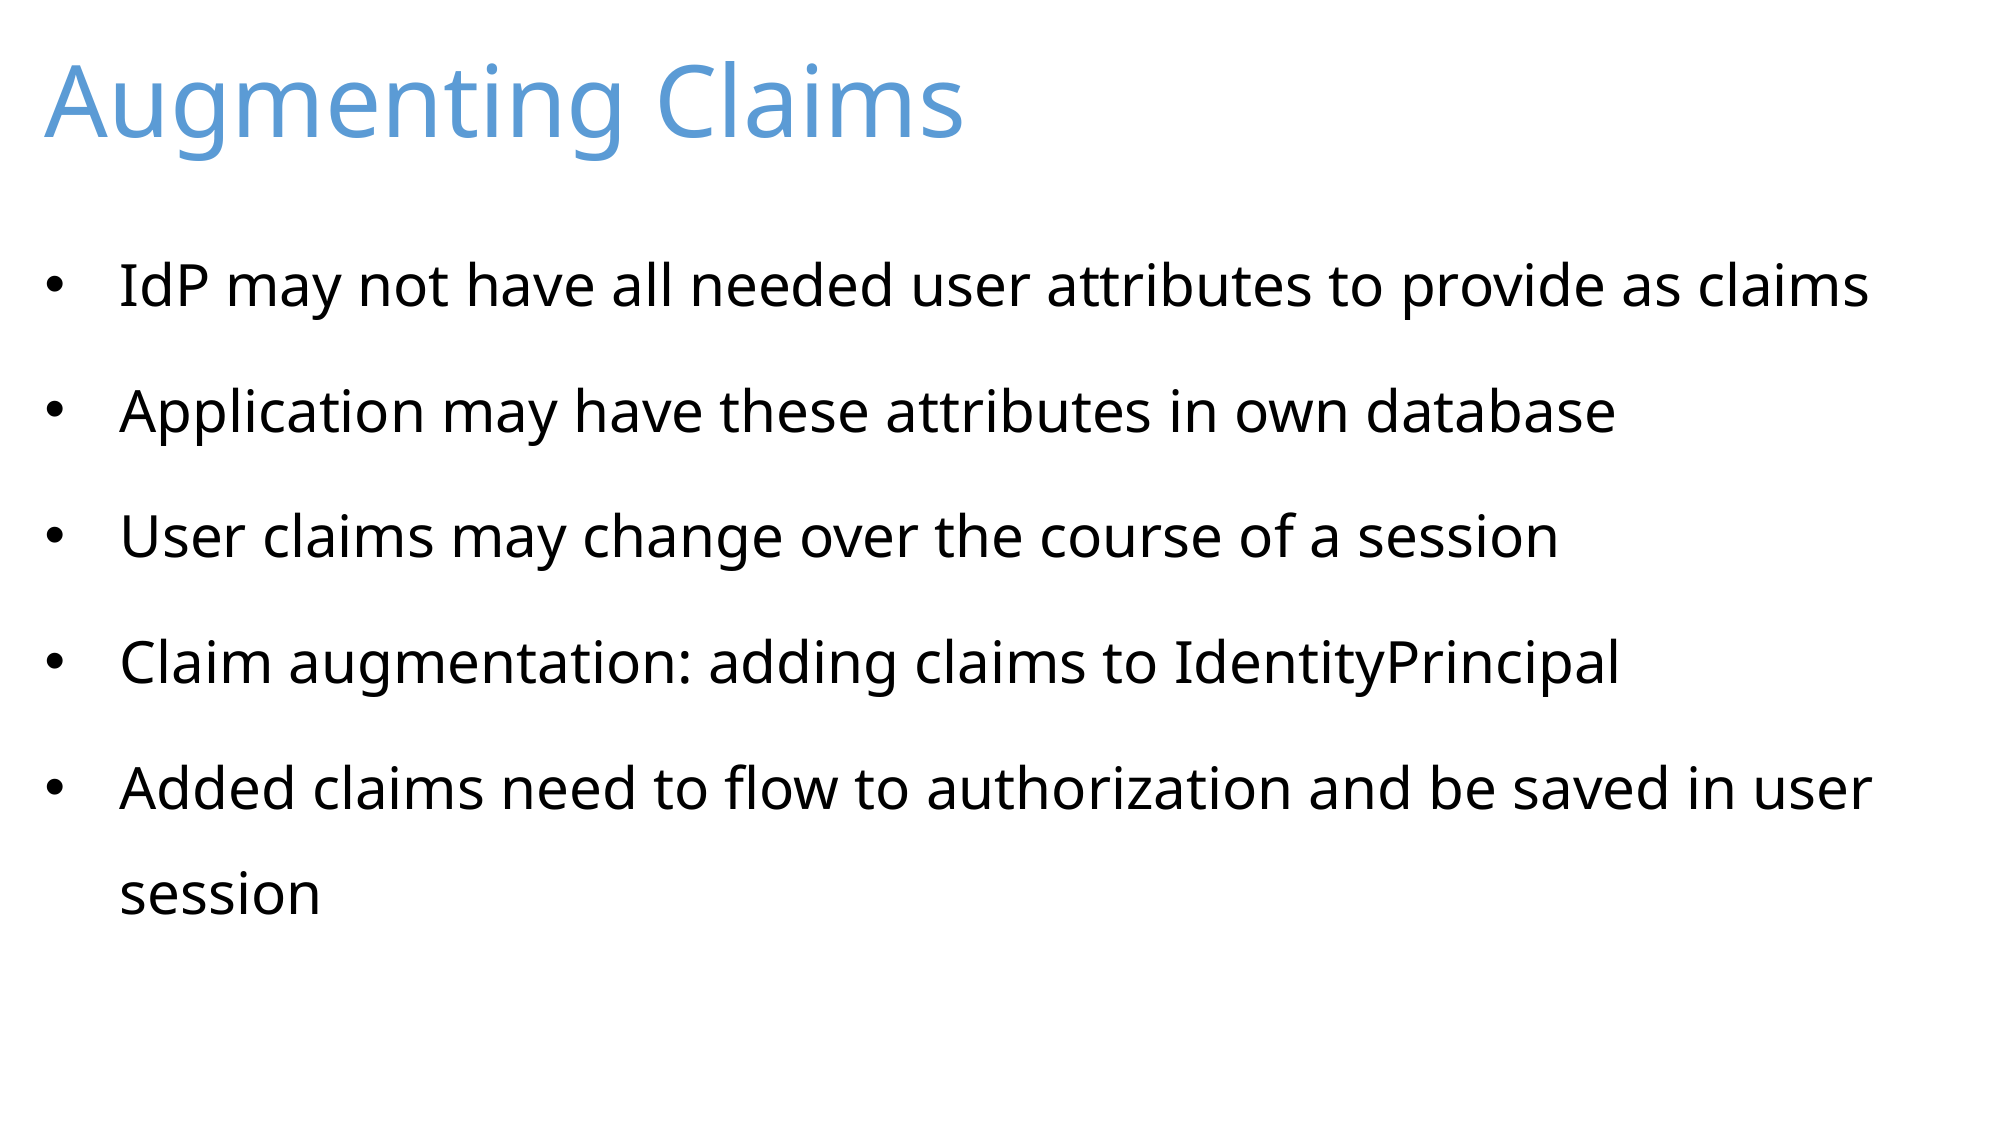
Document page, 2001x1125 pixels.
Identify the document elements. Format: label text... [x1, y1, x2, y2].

list IdP may not have all needed user attributes to provide as claims Application may have these attributes in own database User claims may change over the course of a session Claim augmentation: adding claims to IdentityPrincipal Added claims need to flow to authorization and be saved in user session [29, 205, 1979, 1101]
title Augmenting Claims [29, 29, 1979, 181]
